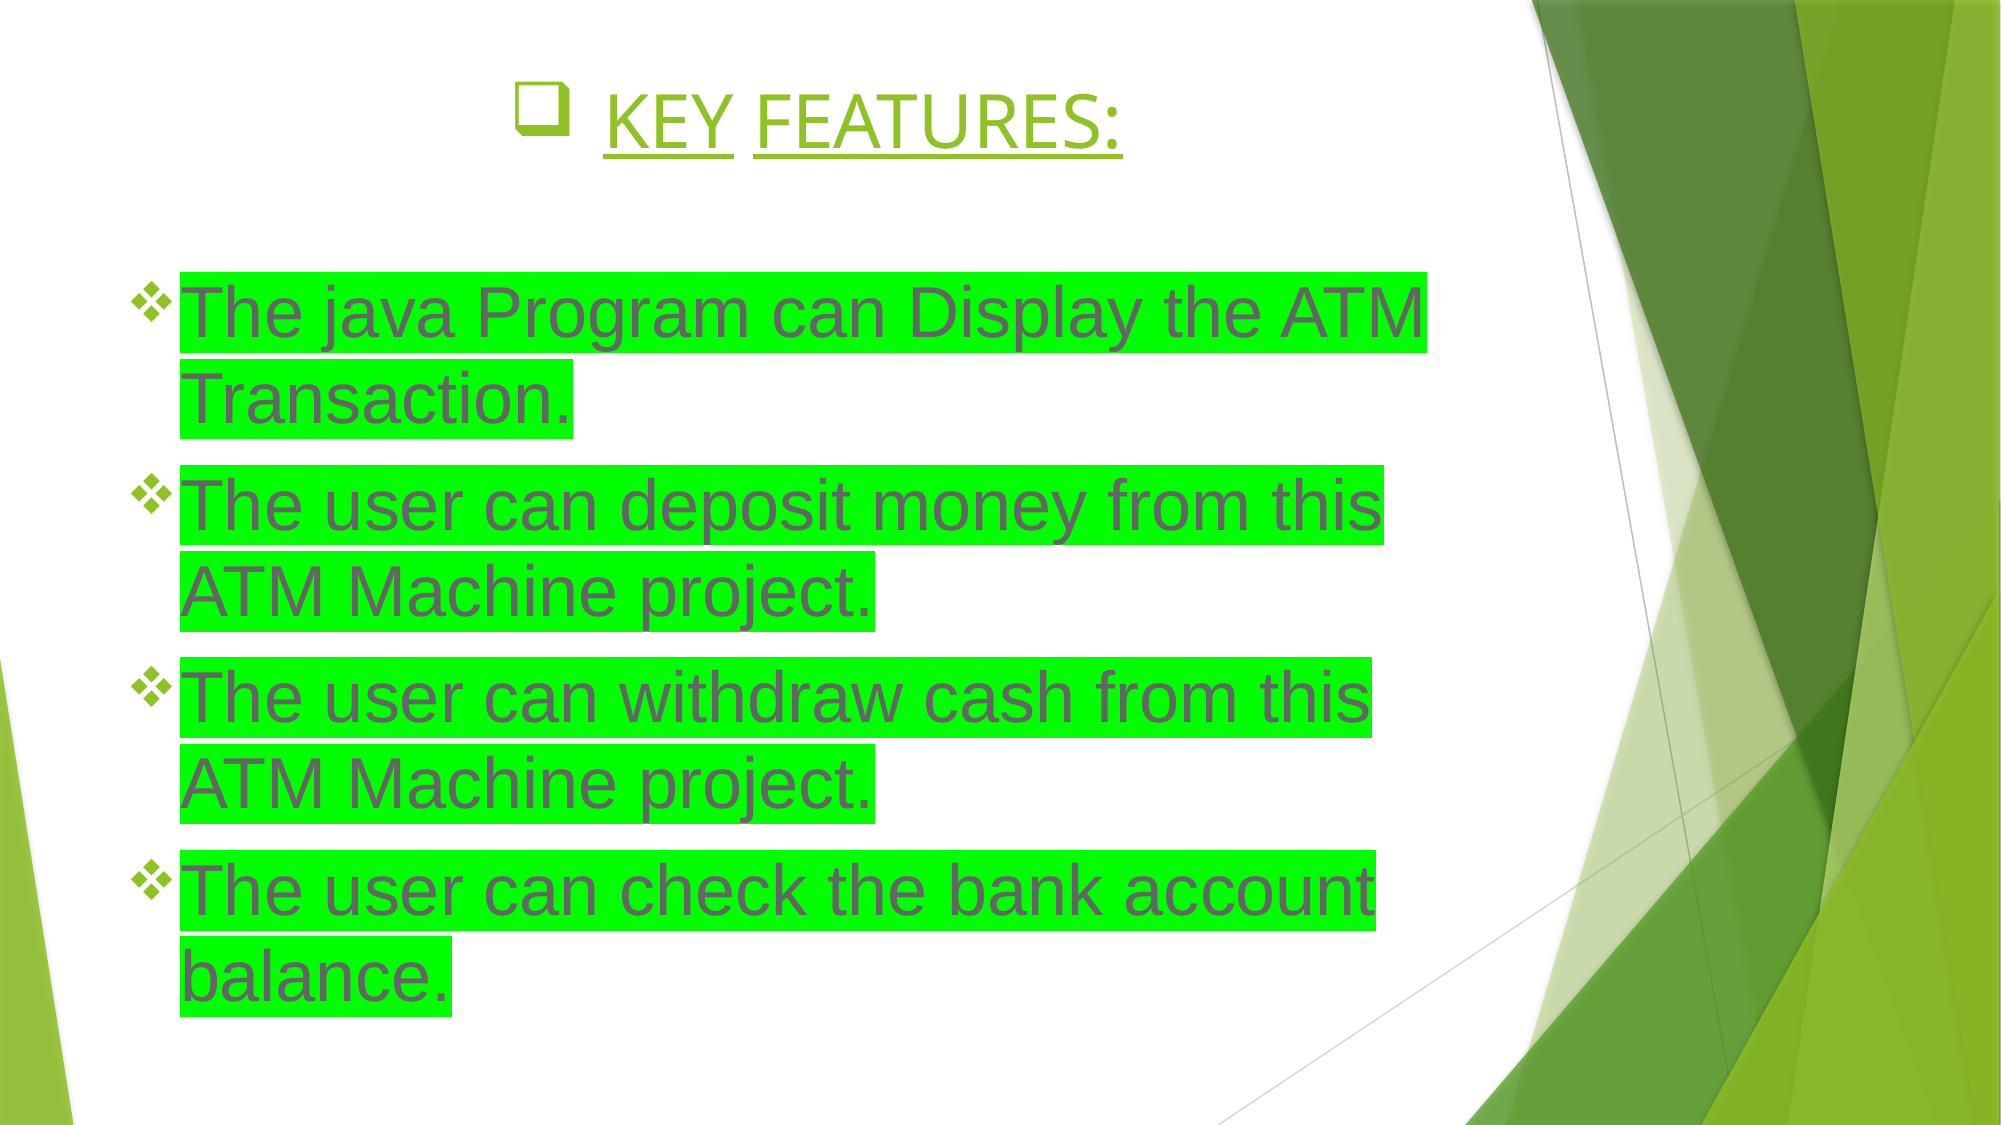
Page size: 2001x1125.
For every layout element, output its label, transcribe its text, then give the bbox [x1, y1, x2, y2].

title KEY FEATURES: [111, 65, 1522, 203]
list The java Program can Display the ATM Transaction. The user can deposit money from this ATM Machine project. The user can withdraw cash from this ATM Machine project. The user can check the bank account balance. [111, 257, 1522, 1025]
